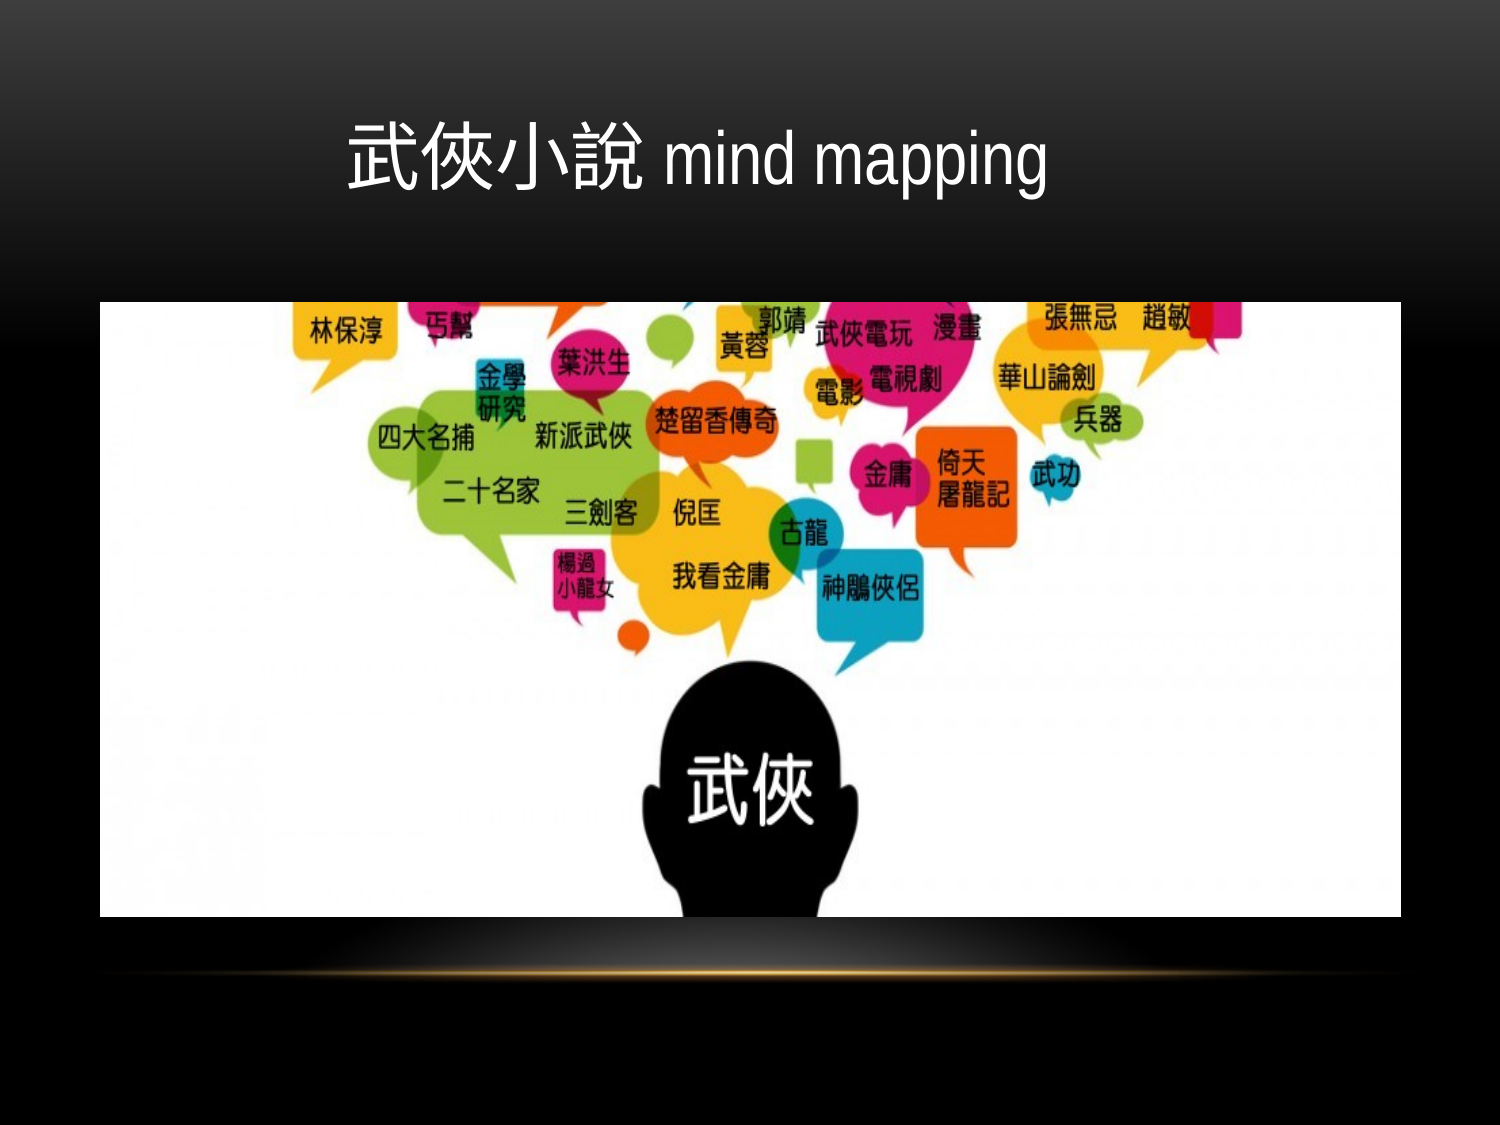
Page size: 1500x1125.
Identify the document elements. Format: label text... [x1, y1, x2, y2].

text_box 武俠小說mind mapping [330, 101, 1065, 207]
picture [0, 0, 1500, 1125]
title [99, 45, 1400, 233]
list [100, 302, 1401, 918]
